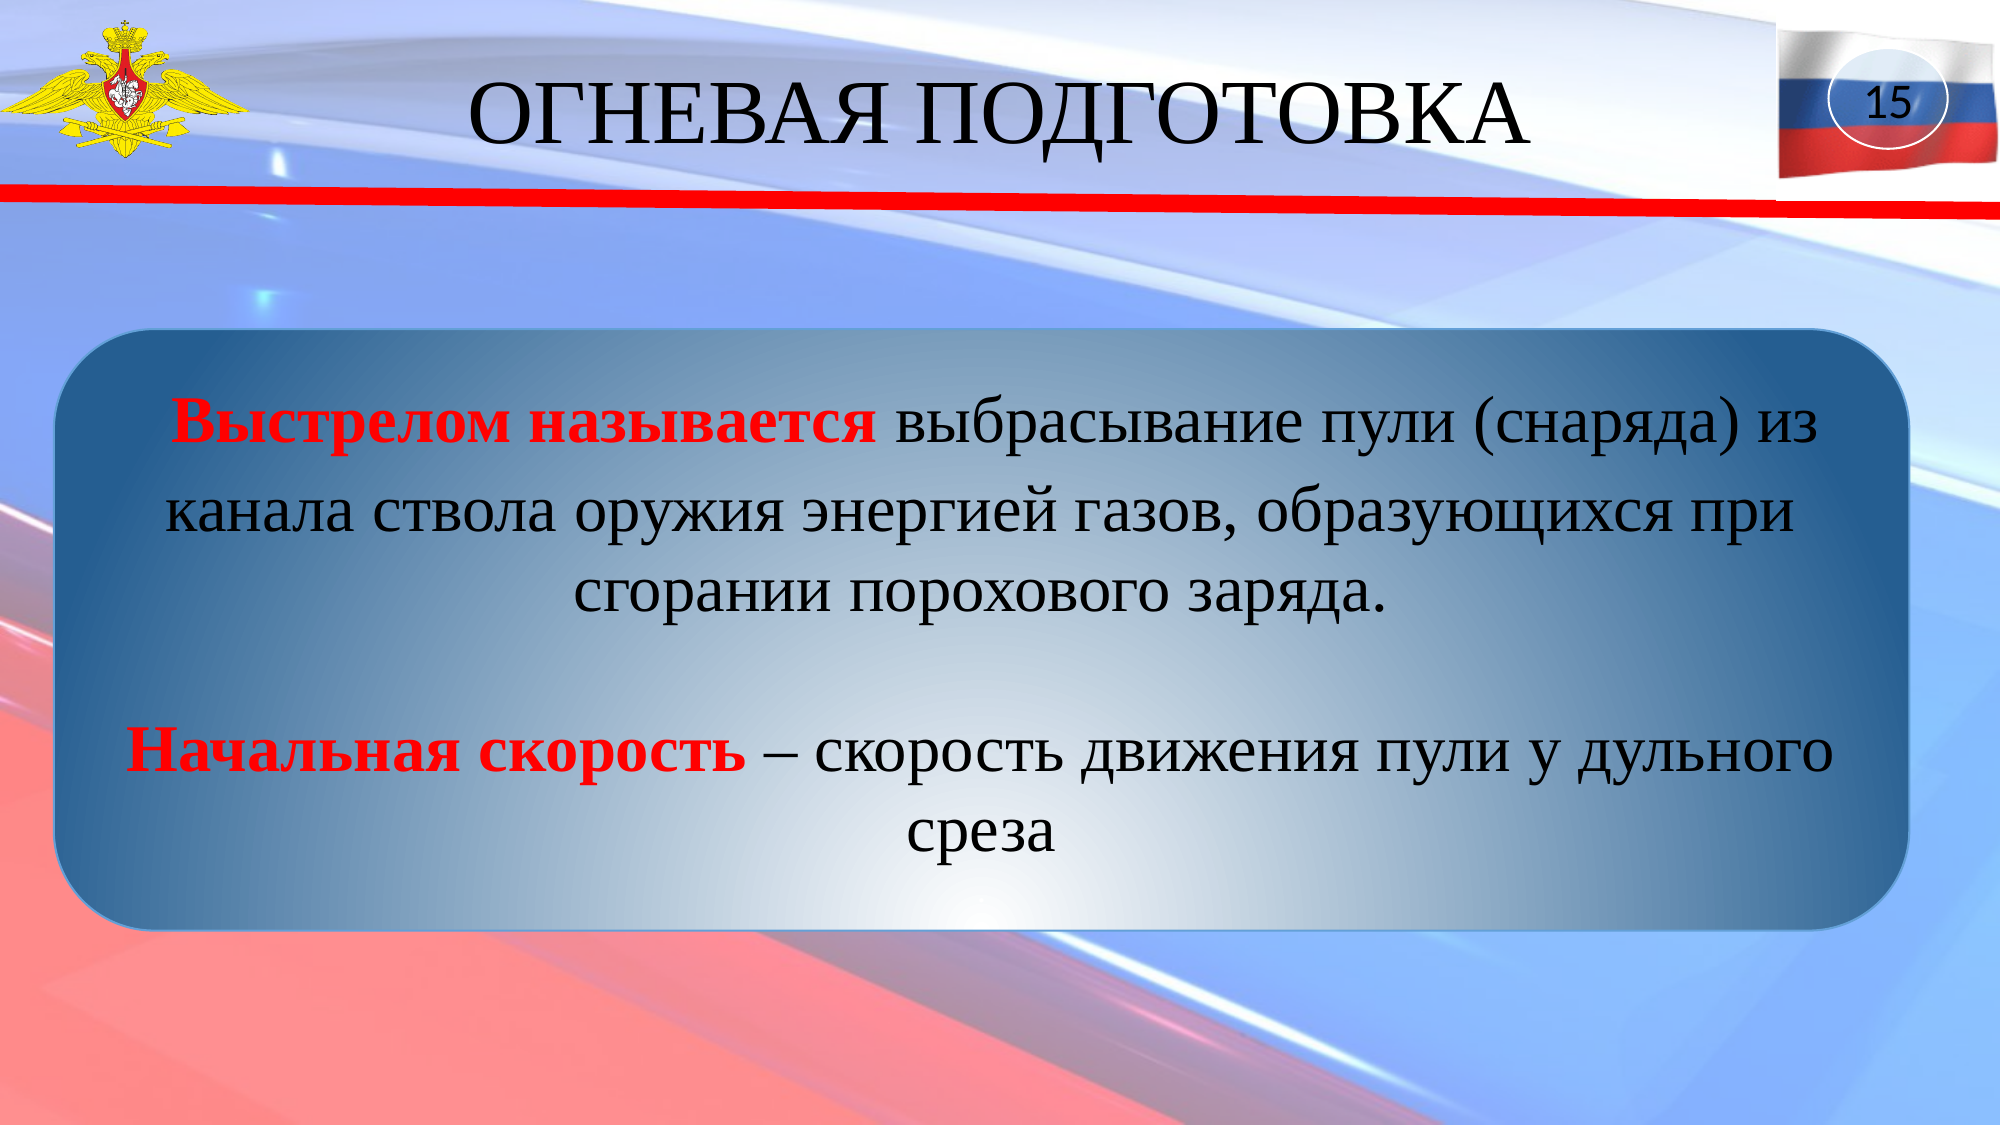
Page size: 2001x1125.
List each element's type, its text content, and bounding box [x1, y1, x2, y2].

title ОГНЕВАЯ ПОДГОТОВКА [250, 59, 1776, 193]
text_box Выстрелом называется выбрасывание пули (снаряда) из канала ствола оружия энергией газов, образующихся при сгорании порохового заряда. Начальная скорость – скорость движения пули у дульного среза . [52, 328, 1911, 932]
picture [1776, 7, 2000, 201]
title ОГНЕВАЯ ПОДГОТОВКА [137, 211, 1863, 278]
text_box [0, 193, 2000, 211]
picture [0, 0, 250, 190]
